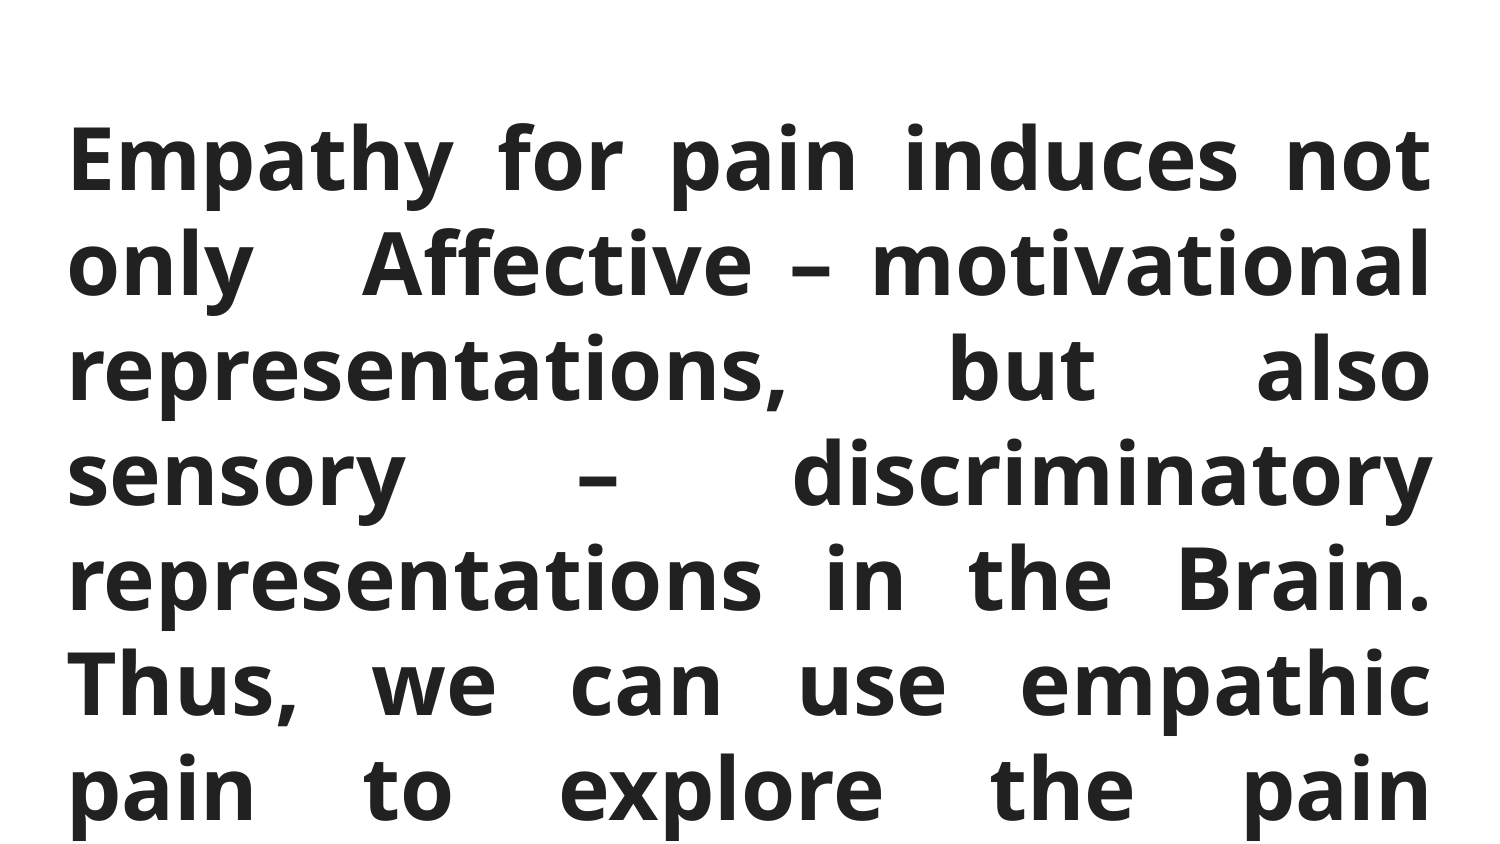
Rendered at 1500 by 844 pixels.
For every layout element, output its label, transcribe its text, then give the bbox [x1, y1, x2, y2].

title Empathy for pain induces not only Affective – motivational representations, but also sensory – discriminatory representations in the Brain. Thus, we can use empathic pain to explore the pain system without inducing actual pain.(M. Yoshimasa et al.) [51, 88, 1449, 771]
